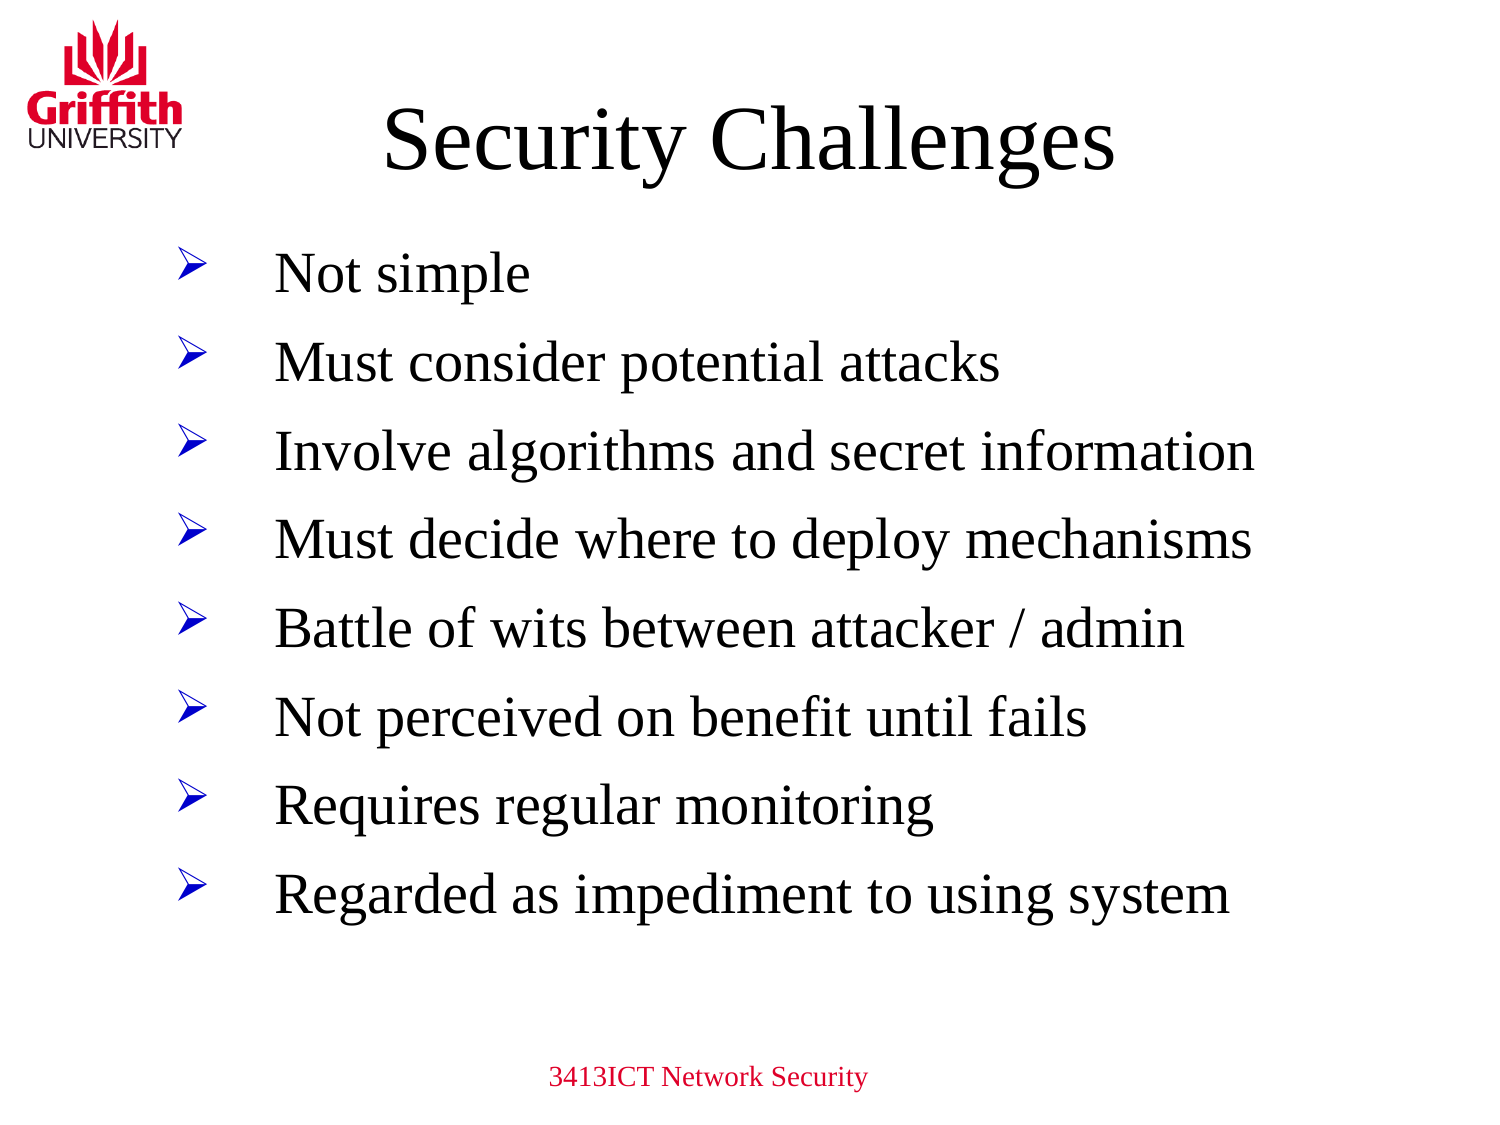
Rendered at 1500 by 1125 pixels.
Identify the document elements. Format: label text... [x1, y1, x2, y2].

title Security Challenges [49, 45, 1451, 221]
picture [23, 15, 186, 151]
text_box Not simple Must consider potential attacks Involve algorithms and secret information Must decide where to deploy mechanisms Battle of wits between attacker / admin Not perceived on benefit until fails Requires regular monitoring Regarded as impediment to using system [159, 220, 1476, 1020]
footer 3413ICT Network Security [419, 1049, 999, 1101]
